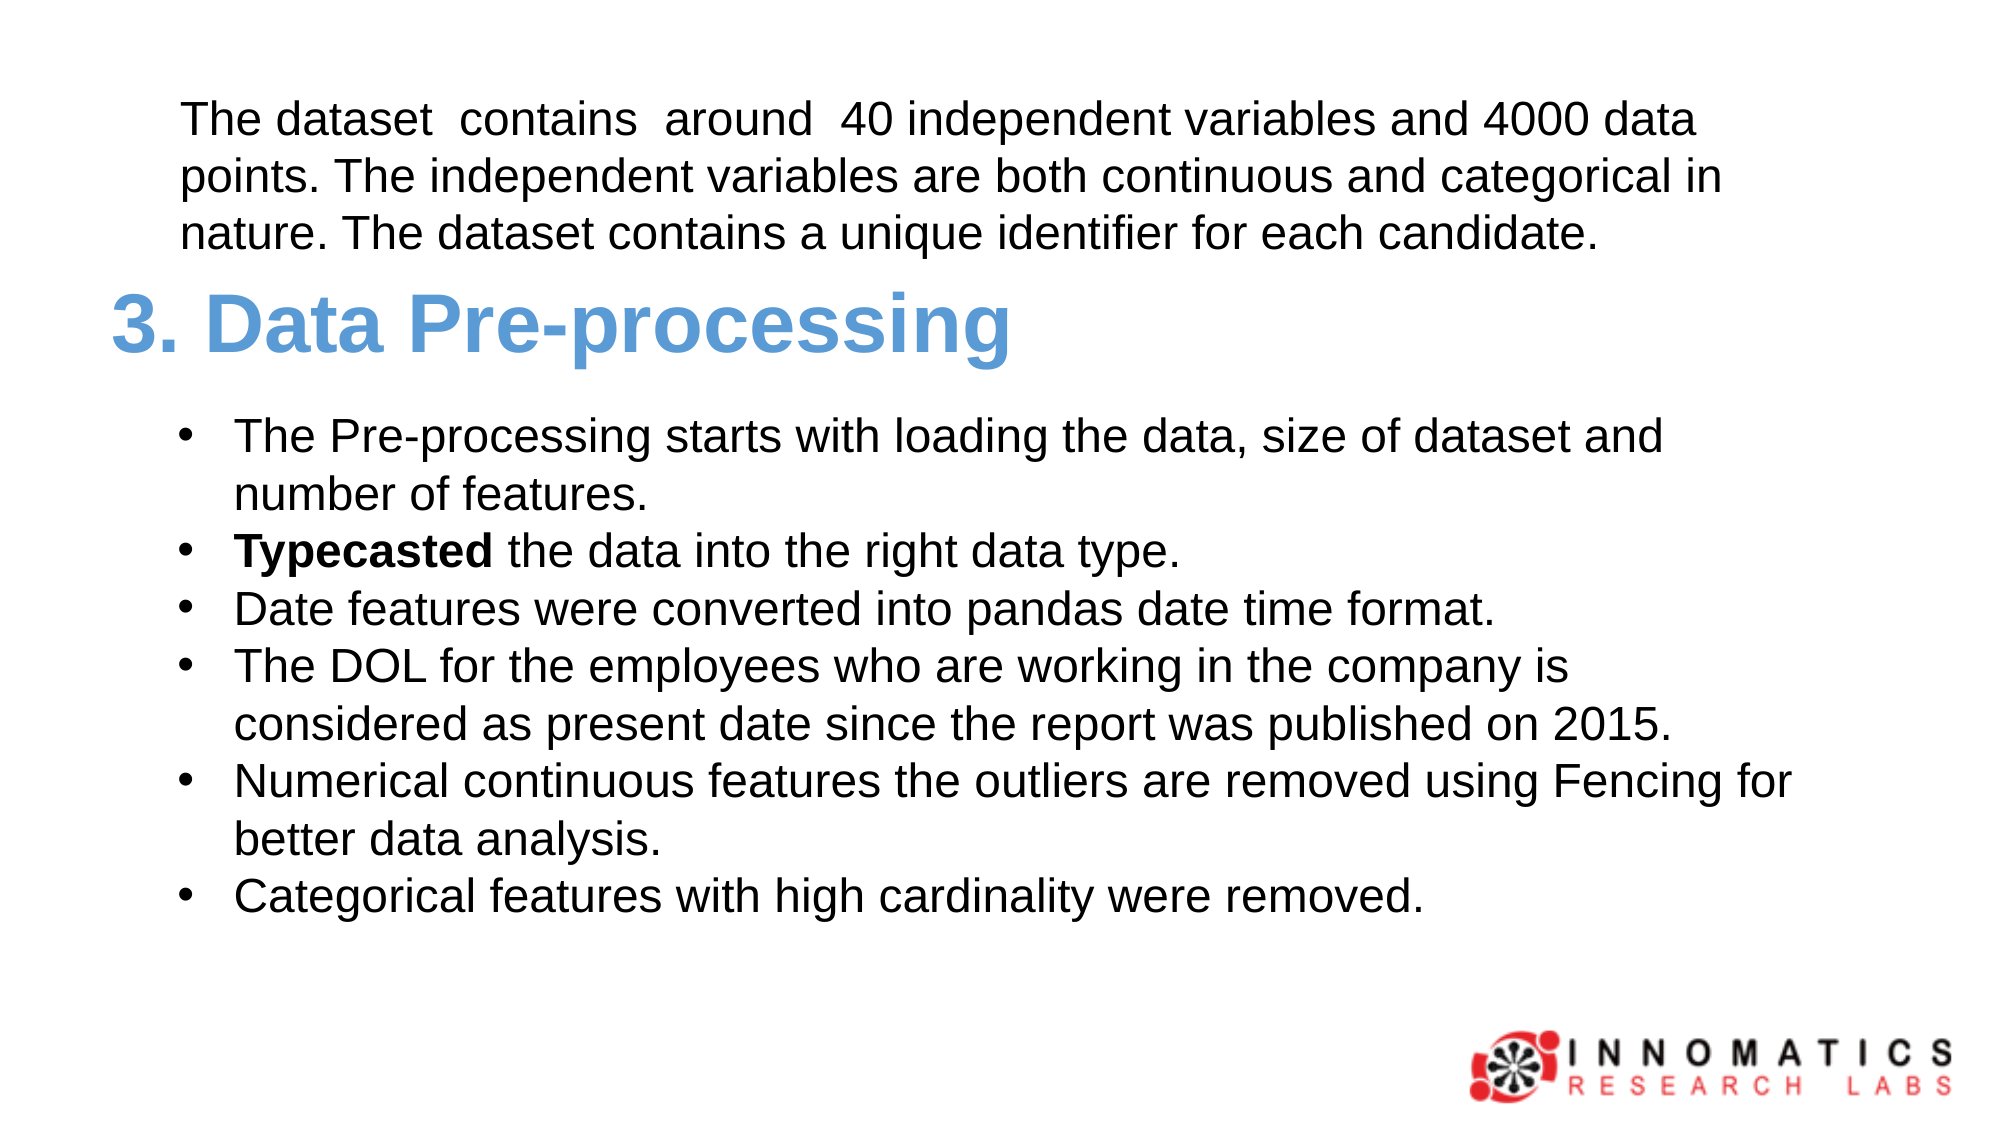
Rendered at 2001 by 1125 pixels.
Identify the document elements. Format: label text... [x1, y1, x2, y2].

text_box 3. Data Pre-processing [96, 261, 1142, 377]
text_box The Pre-processing starts with loading the data, size of dataset and number of features. Typecasted the data into the right data type. Date features were converted into pandas date time format. The DOL for the employees who are working in the company is considered as present date since the report was published on 2015. Numerical continuous features the outliers are removed using Fencing for better data analysis. Categorical features with high cardinality were removed. [162, 397, 1834, 988]
picture [1445, 1014, 1975, 1125]
text_box The dataset contains around 40 independent variables and 4000 data points. The independent variables are both continuous and categorical in nature. The dataset contains a unique identifier for each candidate. [165, 79, 1836, 267]
